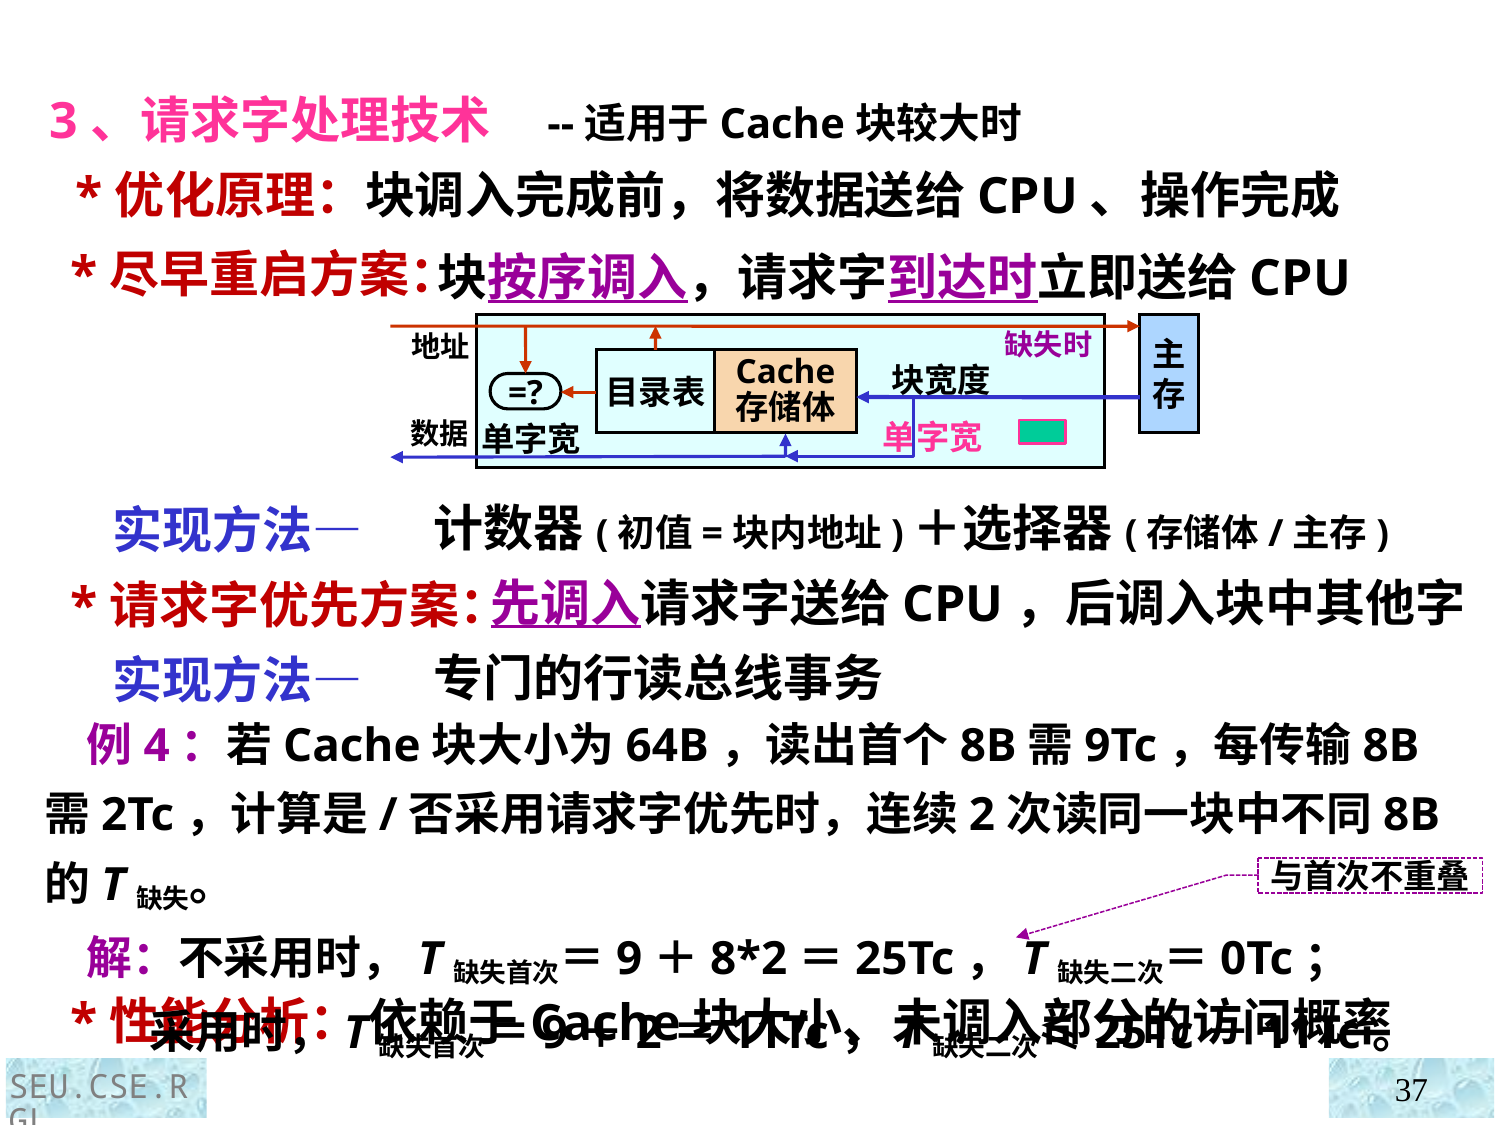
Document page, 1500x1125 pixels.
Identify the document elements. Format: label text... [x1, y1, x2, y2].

text_box 与首次不重叠 [1254, 857, 1483, 894]
footer SEU.CSE.RGL [5, 1058, 207, 1118]
text_box 例4：若Cache块大小为64B，读出首个8B需9Tc，每传输8B需2Tc，计算是/否采用请求字优先时，连续2次读同一块中不同8B的T缺失。 解：不采用时，T缺失首次＝9＋8*2＝25Tc，T缺失二次＝0Tc； 采用时，T缺失首次＝9＋2＝11Tc，T缺失二次≤25Tc－11Tc。 [29, 694, 1471, 1070]
text_box 3、请求字处理技术 --适用于Cache块较大时 *优化原理：块调入完成前，将数据送给CPU、操作完成 [35, 66, 1459, 232]
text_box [785, 396, 1066, 457]
slide_number 37 [1328, 1058, 1495, 1118]
text_box 块按序调入，请求字到达时立即送给CPU [365, 232, 1459, 314]
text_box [390, 314, 1200, 469]
text_box 依赖于Cache块大小、未调入部分的访问概率 [354, 982, 1471, 1058]
text_box 与首次不重叠 [1015, 927, 1032, 940]
text_box 计数器(初值=块内地址)＋选择器(存储体/主存) 先调入请求字送给CPU，后调入块中其他字 专门的行读总线事务 [419, 473, 1483, 714]
text_box *尽早重启方案： 实现方法— *请求字优先方案： 实现方法— *性能分析： [29, 219, 419, 694]
